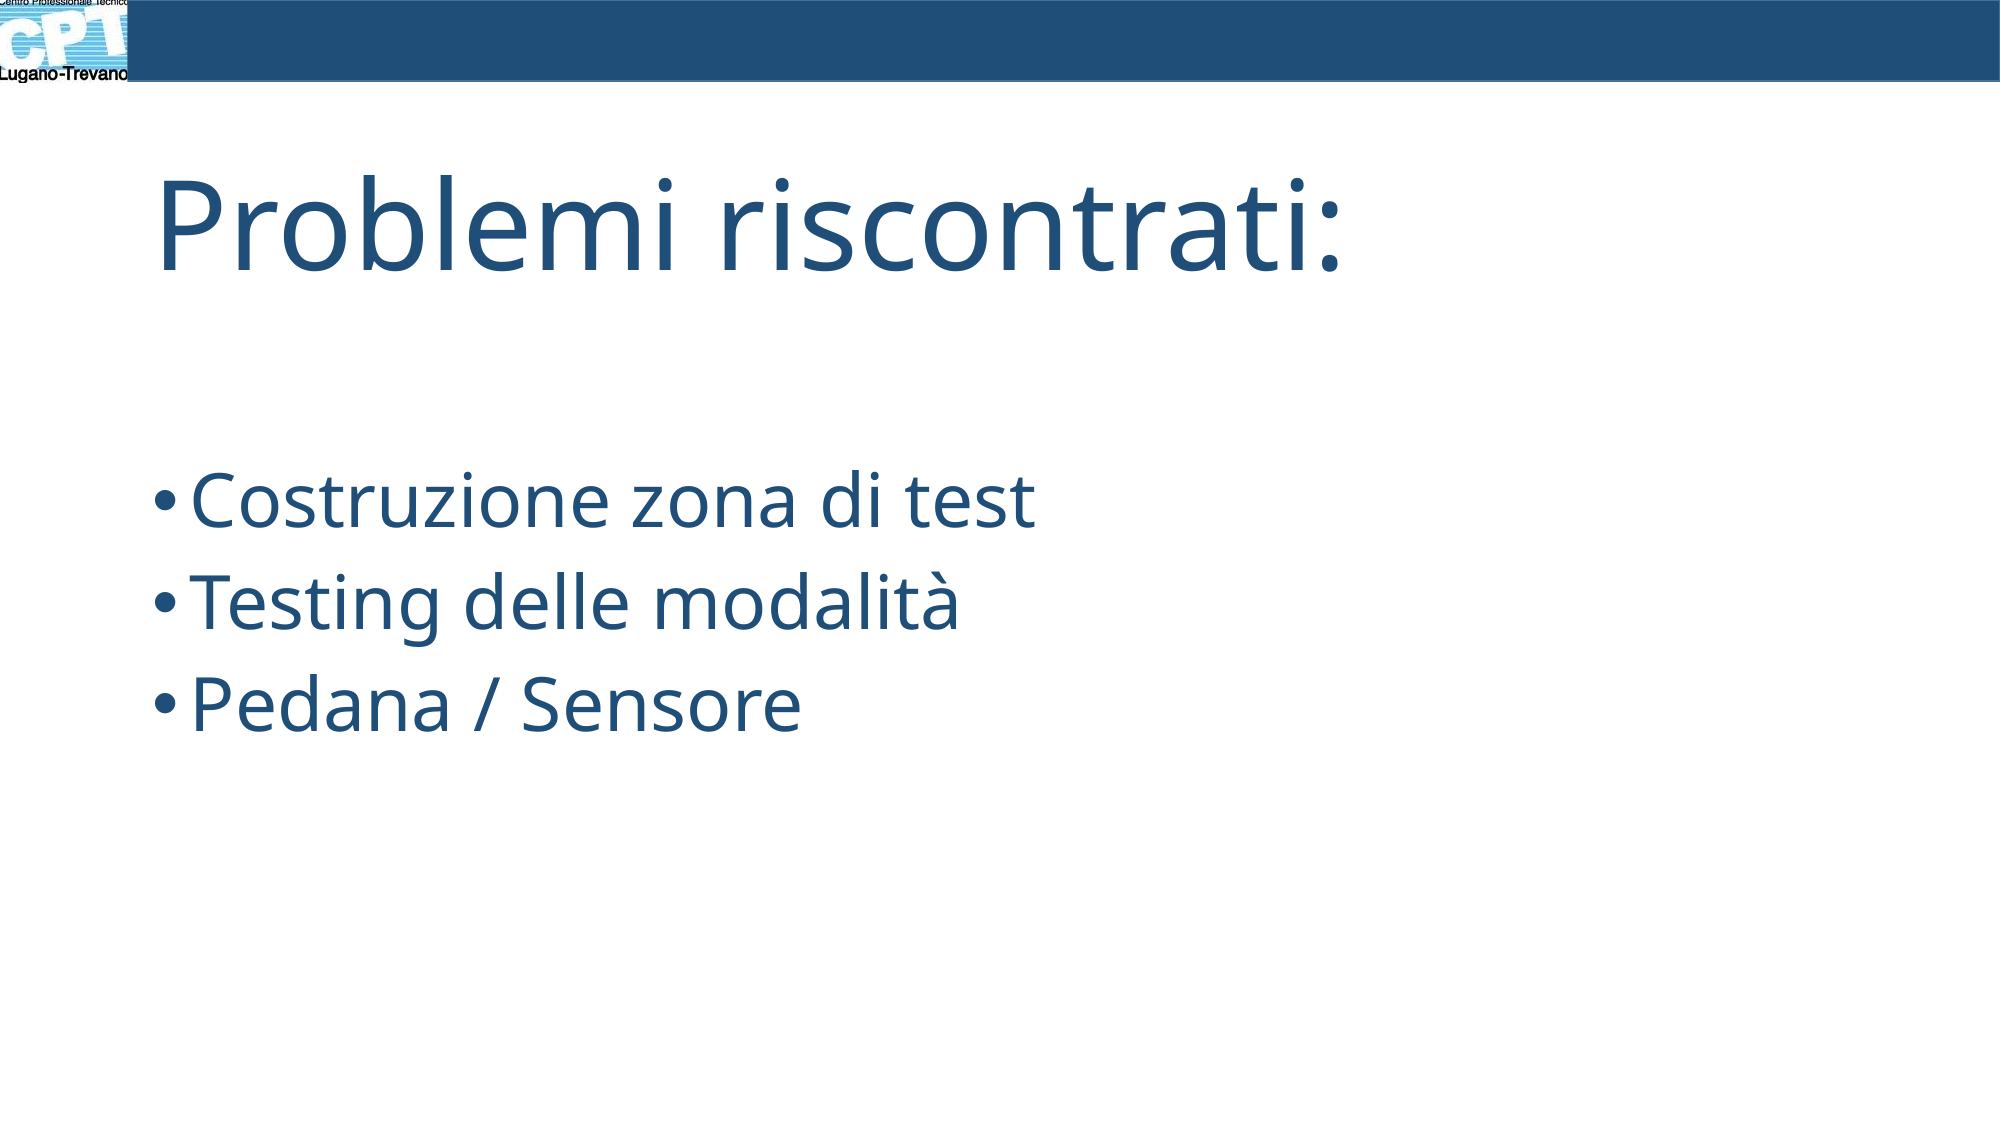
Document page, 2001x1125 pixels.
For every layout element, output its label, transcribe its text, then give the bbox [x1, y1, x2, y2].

list Costruzione zona di test Testing delle modalità Pedana / Sensore [137, 299, 1863, 1014]
text_box [128, 0, 2000, 82]
picture [0, 0, 128, 83]
title Problemi riscontrati: [137, 82, 2000, 377]
